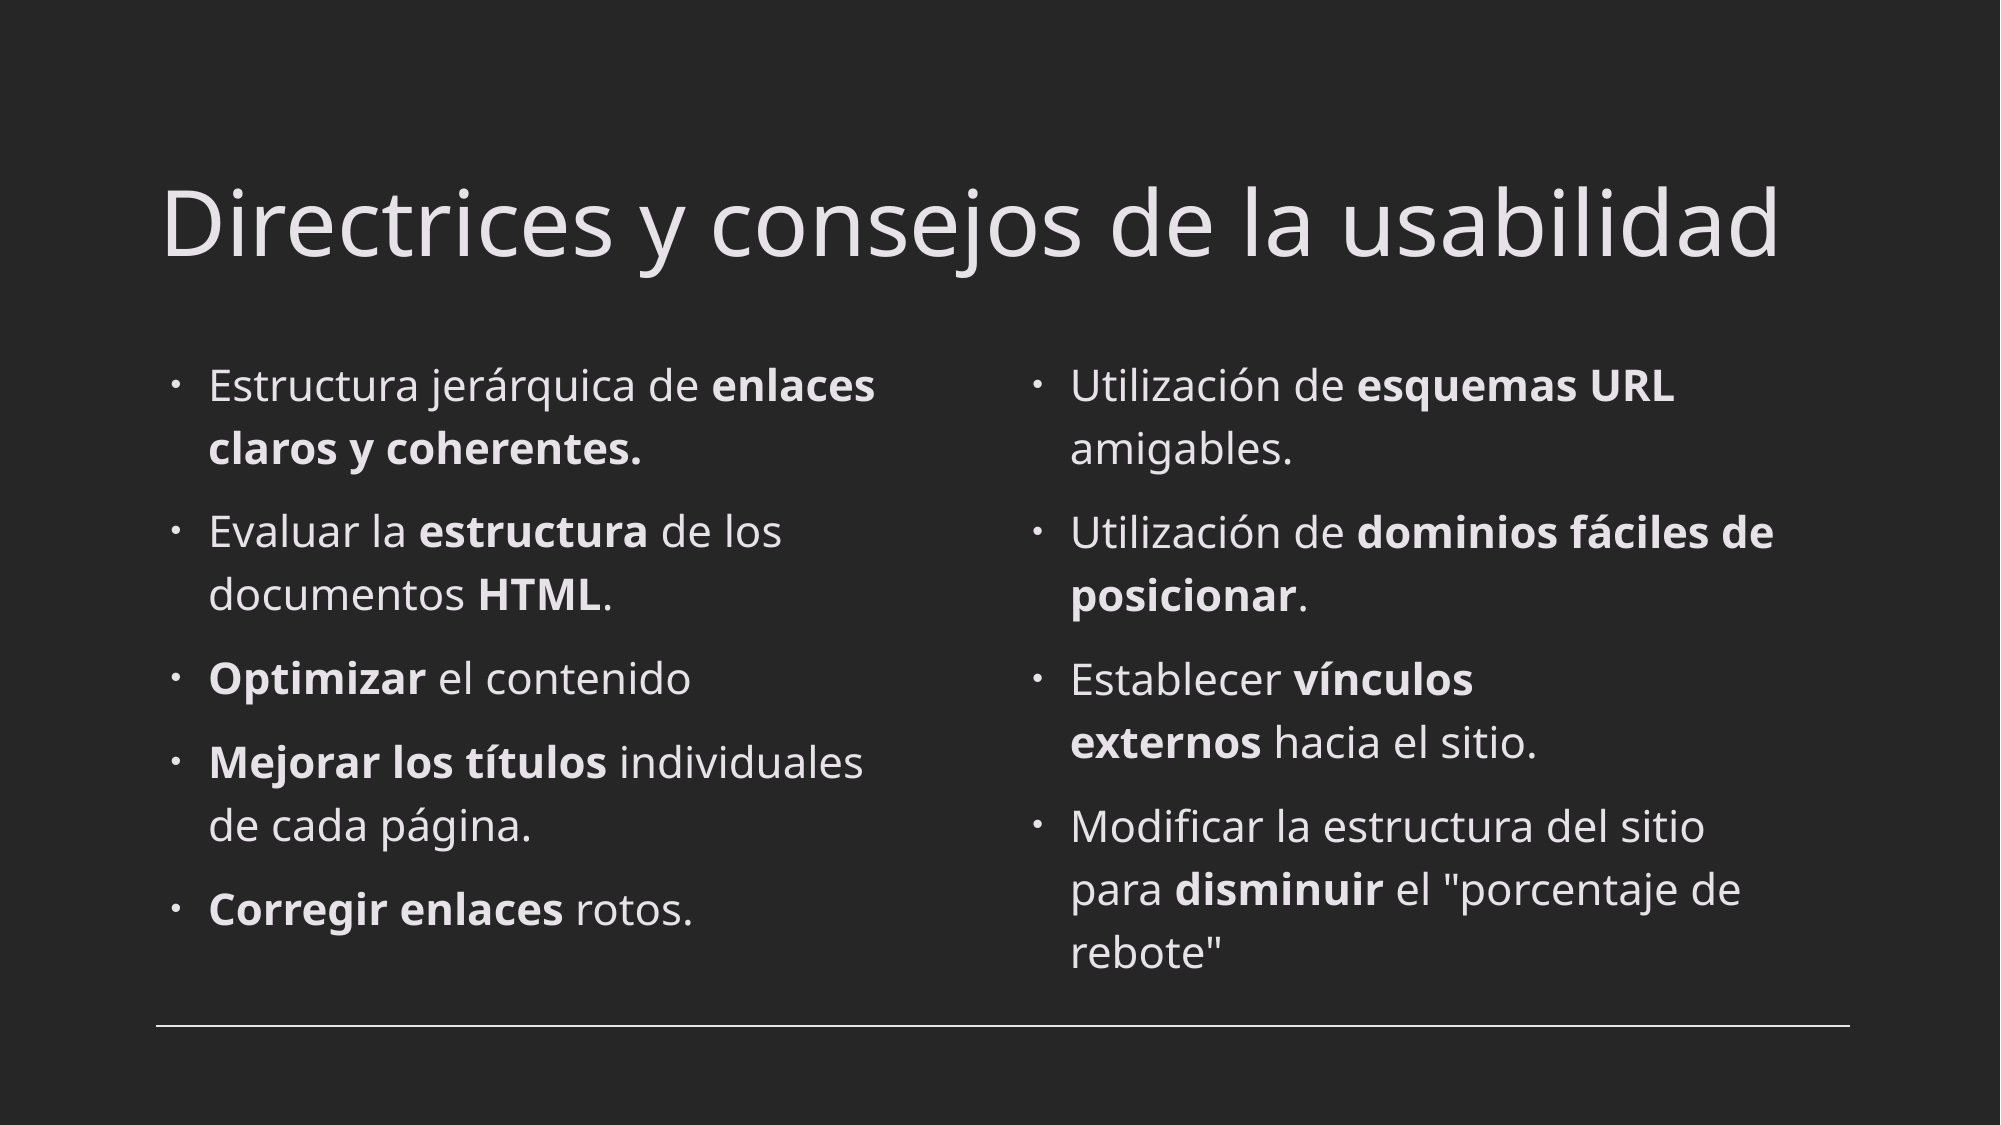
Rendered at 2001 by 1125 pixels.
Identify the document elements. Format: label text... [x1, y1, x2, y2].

text_box Utilización de esquemas URL amigables. Utilización de dominios fáciles de posicionar. Establecer vínculos externos hacia el sitio. Modificar la estructura del sitio para disminuir el "porcentaje de rebote" [1017, 340, 1804, 981]
list Estructura jerárquica de enlaces claros y coherentes. Evaluar la estructura de los documentos HTML. Optimizar el contenido Mejorar los títulos individuales de cada página. Corregir enlaces rotos. [155, 339, 942, 980]
title Directrices y consejos de la usabilidad [144, 103, 1855, 282]
